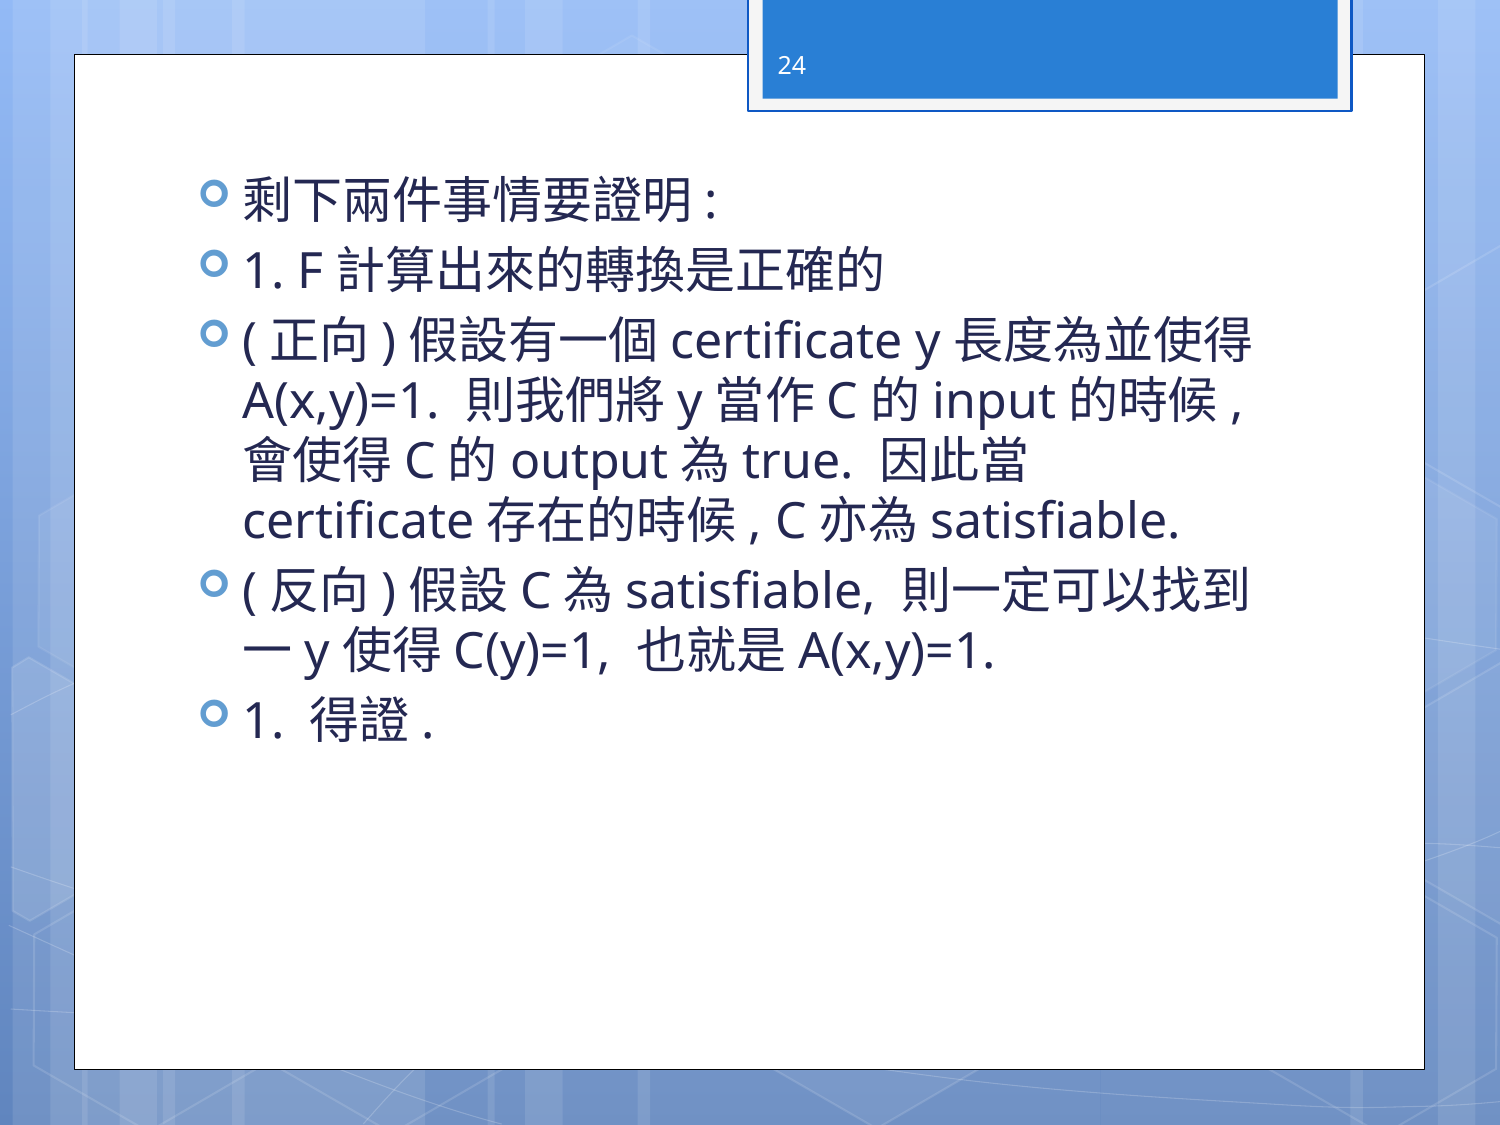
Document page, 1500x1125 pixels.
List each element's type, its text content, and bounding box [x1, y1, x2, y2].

slide_number 24 [762, 36, 982, 97]
